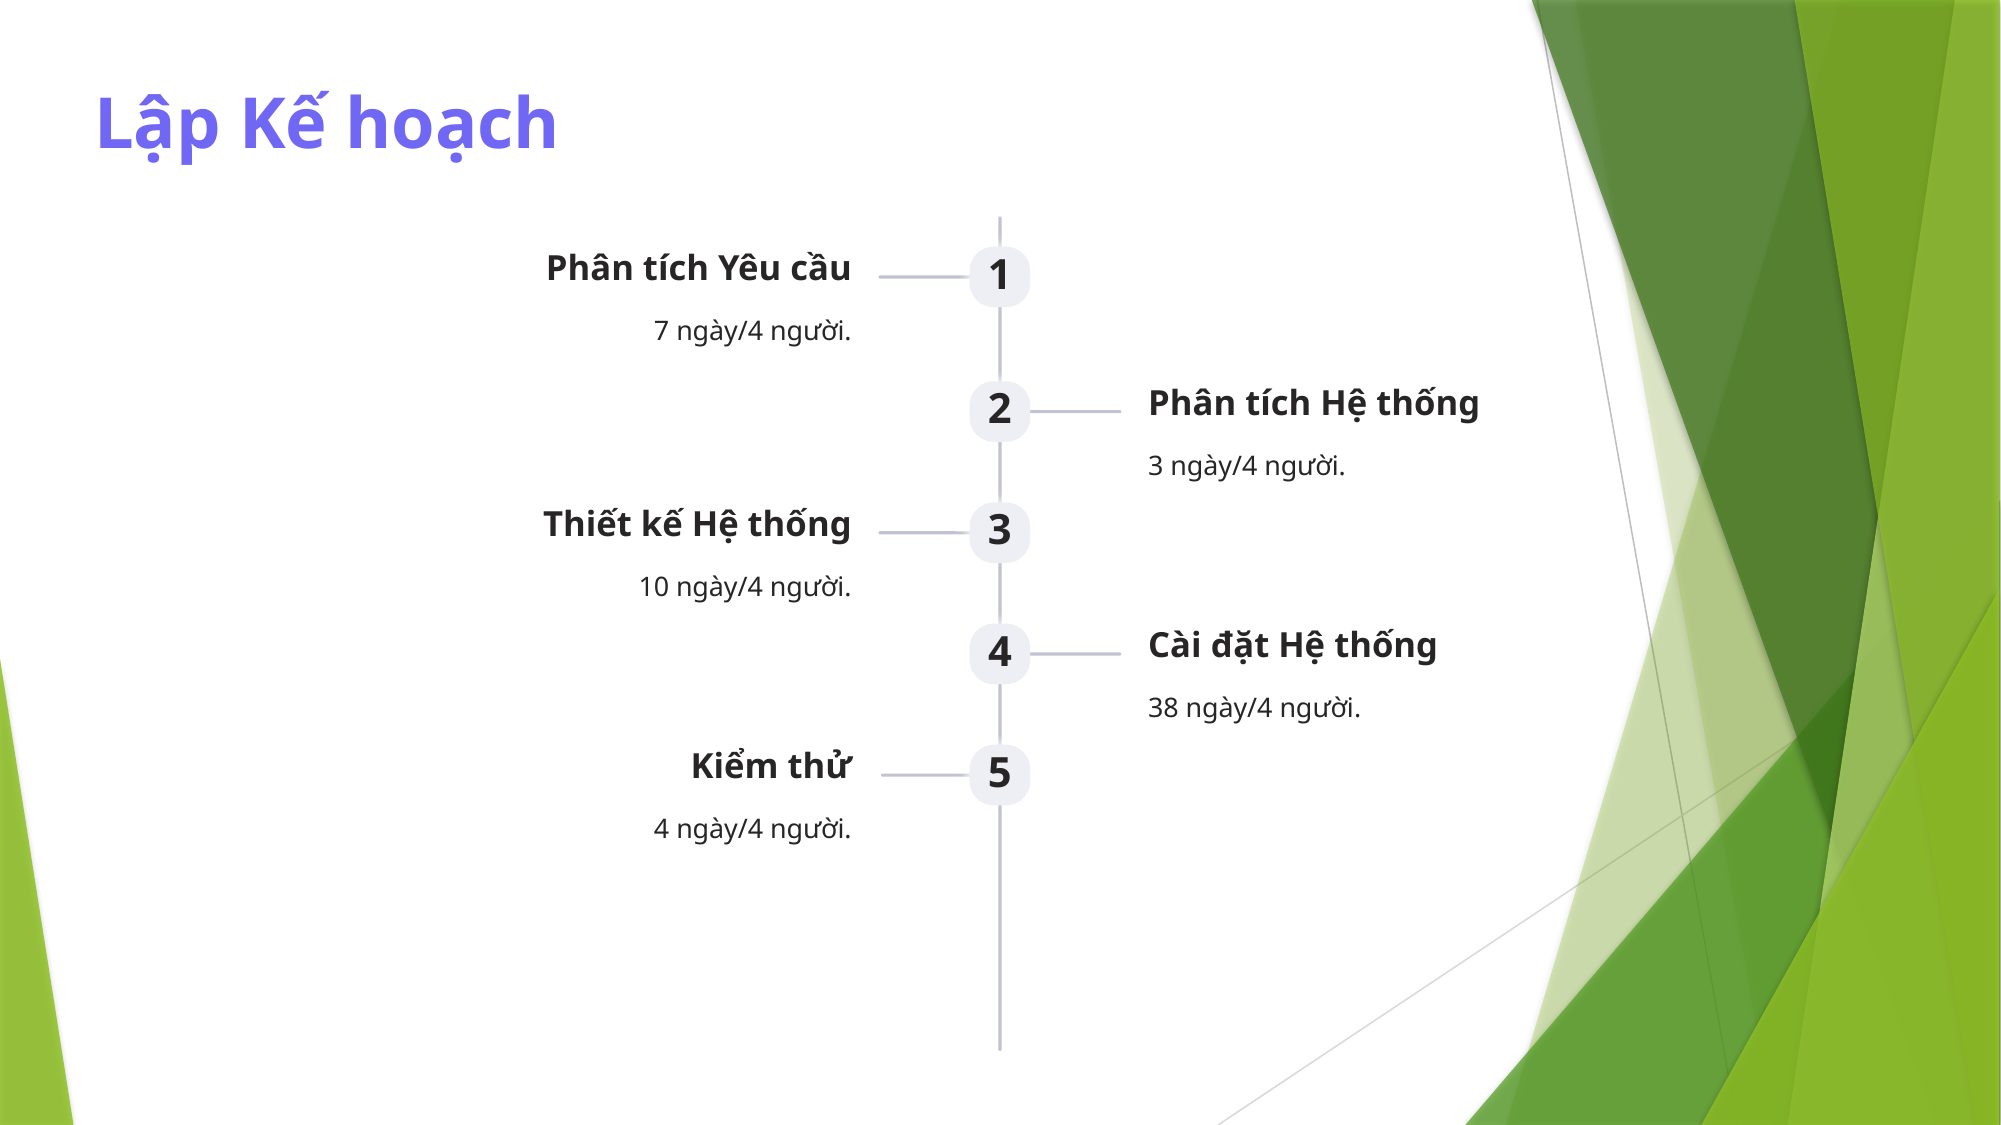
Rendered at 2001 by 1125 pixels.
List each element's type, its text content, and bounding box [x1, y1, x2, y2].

text_box [969, 623, 1031, 685]
text_box 5 [988, 753, 1012, 797]
text_box 2 [988, 390, 1012, 433]
text_box [998, 567, 1002, 614]
text_box [878, 275, 960, 279]
text_box Thiết kế Hệ thống [497, 499, 852, 544]
text_box [969, 246, 1031, 308]
text_box [878, 531, 960, 535]
text_box Kiểm thử [497, 741, 852, 786]
text_box [998, 311, 1002, 372]
text_box Cài đặt Hệ thống [1148, 620, 1503, 665]
text_box 4 [987, 632, 1013, 676]
text_box [1034, 410, 1122, 414]
text_box [969, 502, 1031, 564]
text_box 4 ngày/4 người. [94, 801, 852, 845]
text_box 38 ngày/4 người. [1148, 680, 1906, 724]
text_box Lập Kế hoạch [94, 73, 803, 163]
text_box 10 ngày/4 người. [94, 559, 852, 603]
text_box [998, 809, 1002, 1052]
text_box [969, 381, 1031, 442]
text_box 7 ngày/4 người. [94, 303, 852, 347]
text_box 3 [988, 511, 1012, 554]
text_box [998, 216, 1002, 237]
text_box 1 [992, 255, 1008, 299]
text_box [881, 773, 960, 777]
text_box [1034, 652, 1122, 656]
text_box [998, 688, 1002, 735]
text_box Phân tích Hệ thống [1148, 377, 1503, 423]
text_box [998, 446, 1002, 493]
text_box [969, 744, 1031, 806]
text_box 3 ngày/4 người. [1148, 438, 1906, 482]
text_box Phân tích Yêu cầu [497, 243, 852, 288]
